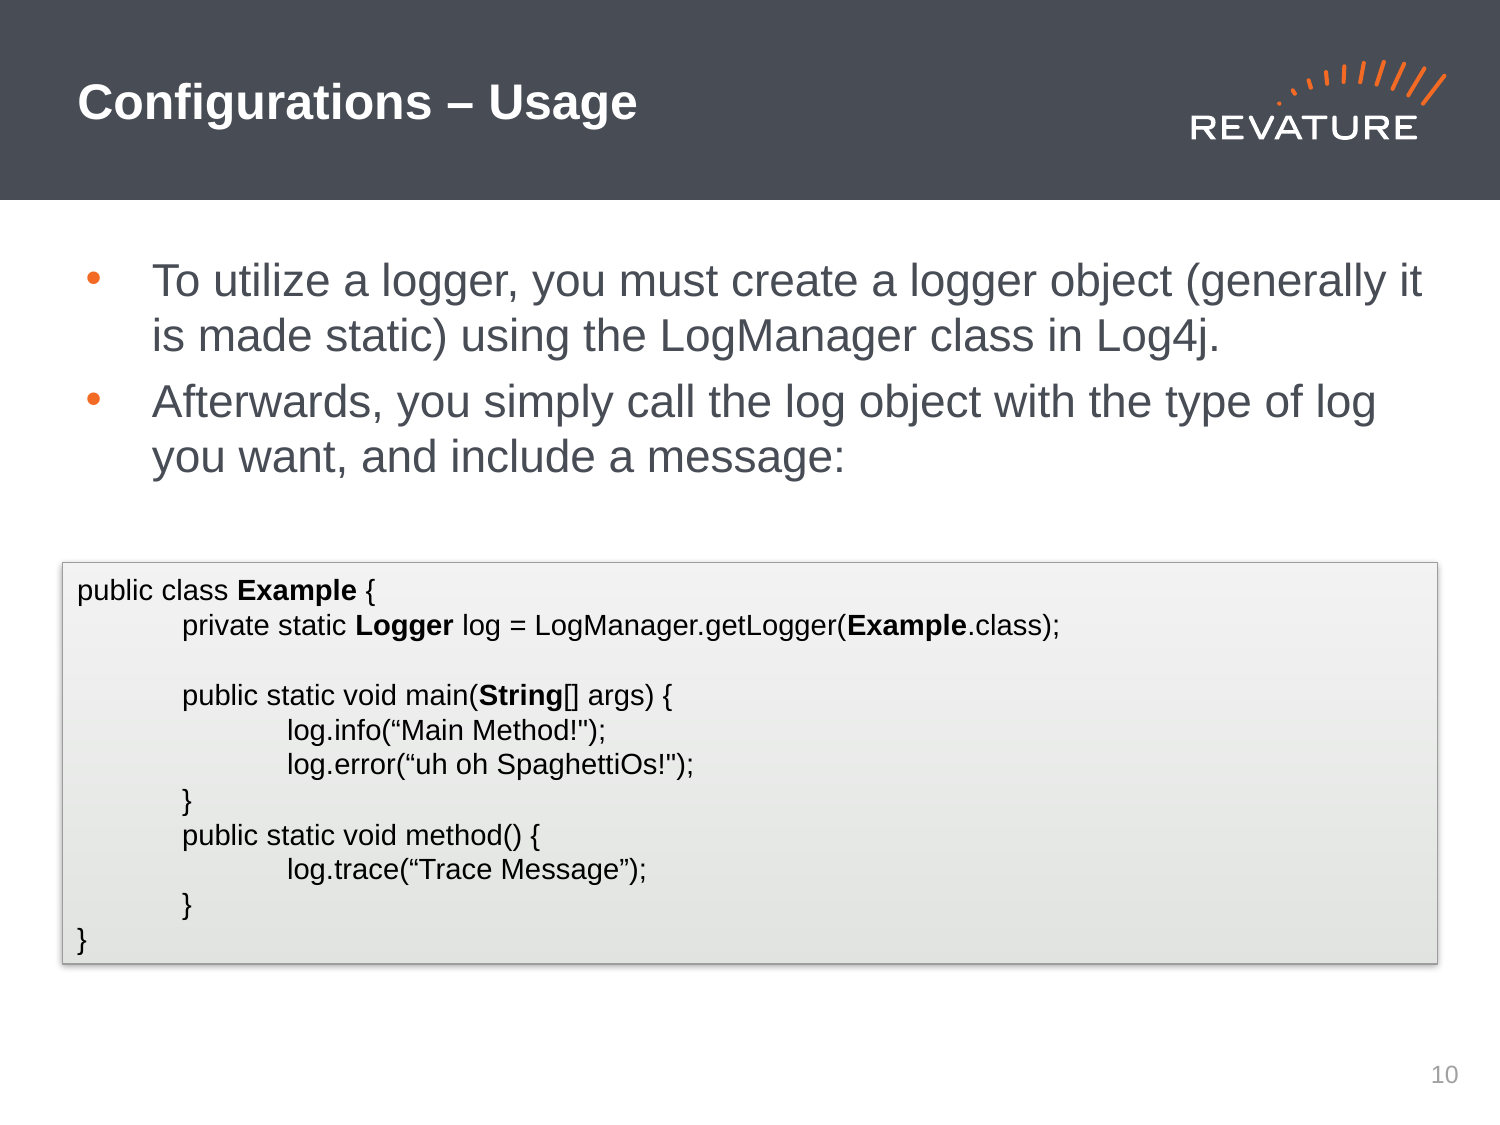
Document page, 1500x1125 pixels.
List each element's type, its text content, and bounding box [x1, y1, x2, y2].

text_box public class Example { private static Logger log = LogManager.getLogger(Example.class); public static void main(String[] args) { log.info(“Main Method!"); log.error(“uh oh SpaghettiOs!"); } public static void method() { log.trace(“Trace Message”); } } [62, 562, 1438, 965]
list To utilize a logger, you must create a logger object (generally it is made static) using the LogManager class in Log4j. Afterwards, you simply call the log object with the type of log you want, and include a message: [62, 243, 1438, 542]
title Configurations – Usage [62, 0, 1084, 200]
slide_number 9 [1332, 1043, 1474, 1104]
